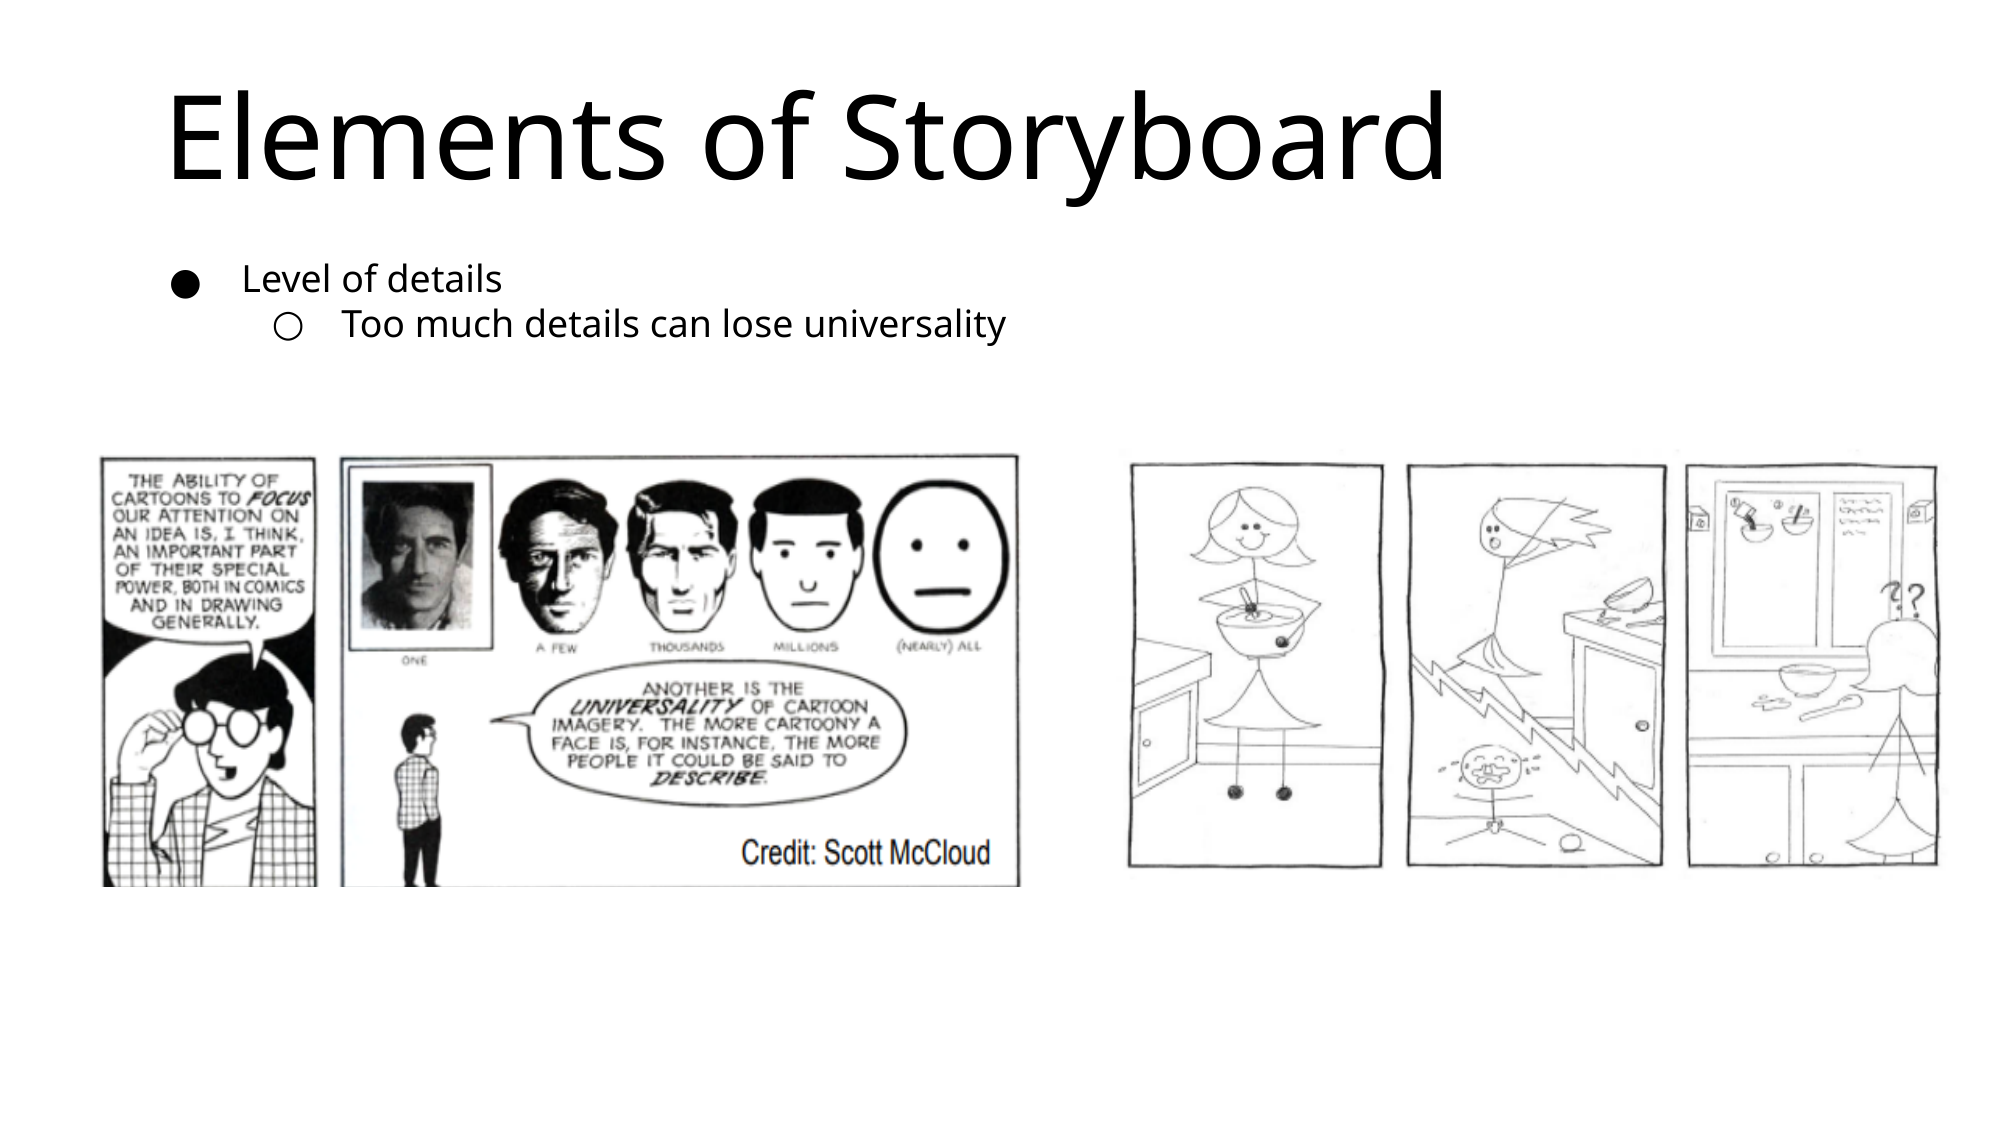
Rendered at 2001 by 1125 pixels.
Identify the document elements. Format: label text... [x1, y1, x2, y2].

text_box Level of details Too much details can lose universality [121, 234, 1095, 410]
picture [1106, 433, 1970, 887]
title Elements of Storyboard [143, 73, 2000, 226]
picture [79, 433, 1034, 887]
